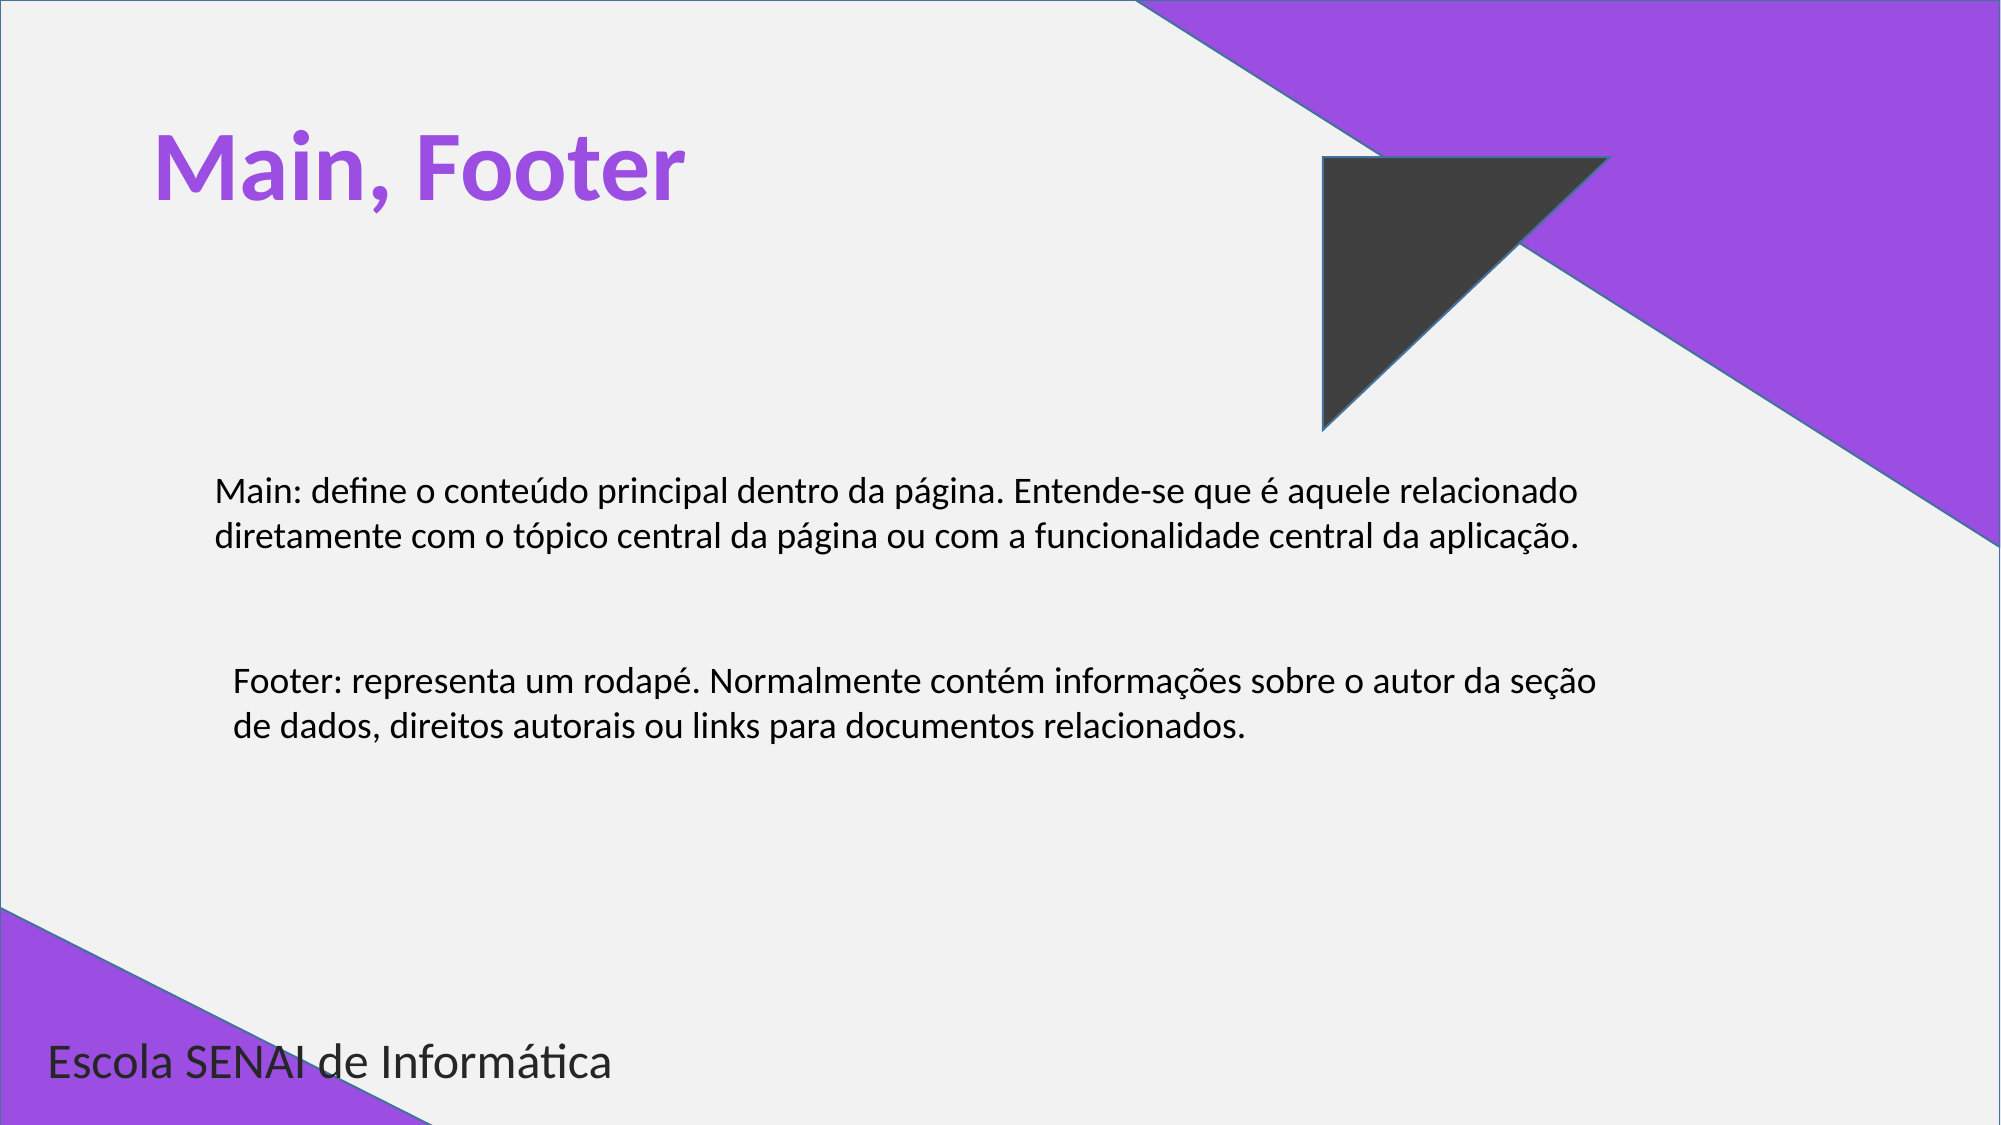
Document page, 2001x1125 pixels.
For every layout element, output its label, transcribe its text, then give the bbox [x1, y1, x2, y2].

text_box Main: define o conteúdo principal dentro da página. Entende-se que é aquele relacionado diretamente com o tópico central da página ou com a funcionalidade central da aplicação. [199, 458, 1690, 564]
title Main, Footer [137, 59, 1863, 278]
text_box Footer: representa um rodapé. Normalmente contém informações sobre o autor da seção de dados, direitos autorais ou links para documentos relacionados. [218, 648, 1615, 754]
